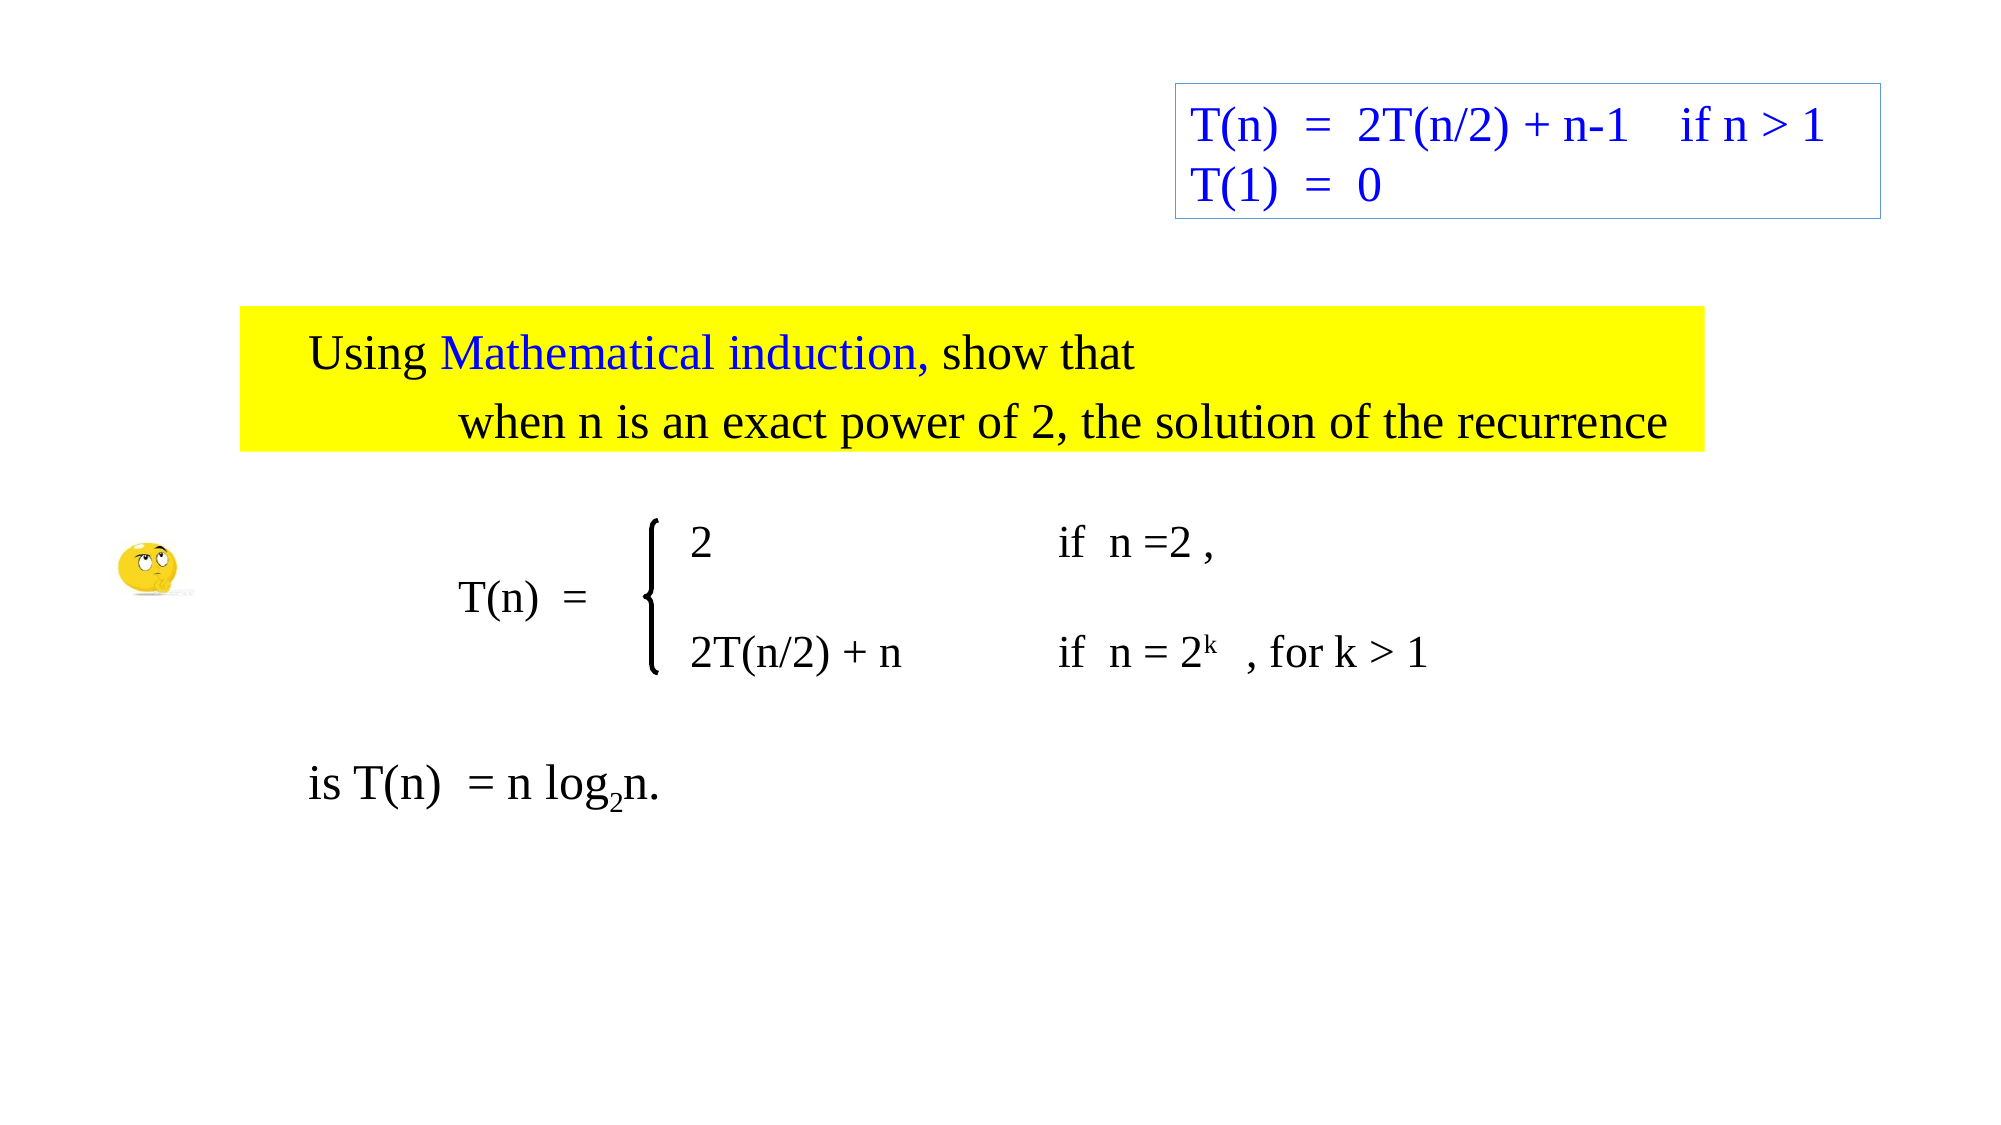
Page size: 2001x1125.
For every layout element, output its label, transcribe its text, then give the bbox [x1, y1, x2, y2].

text_box [645, 520, 659, 674]
picture [98, 539, 196, 598]
text_box Using Mathematical induction, show that when n is an exact power of 2, the solution of the recurrence 2 if n =2 , T(n) = 2T(n/2) + n if n = 2k , for k > 1 is T(n) = n log2n. [293, 302, 1727, 826]
text_box [239, 306, 293, 452]
text_box T(n) = 2T(n/2) + n-1 if n > 1 T(1) = 0 [1175, 83, 1881, 219]
